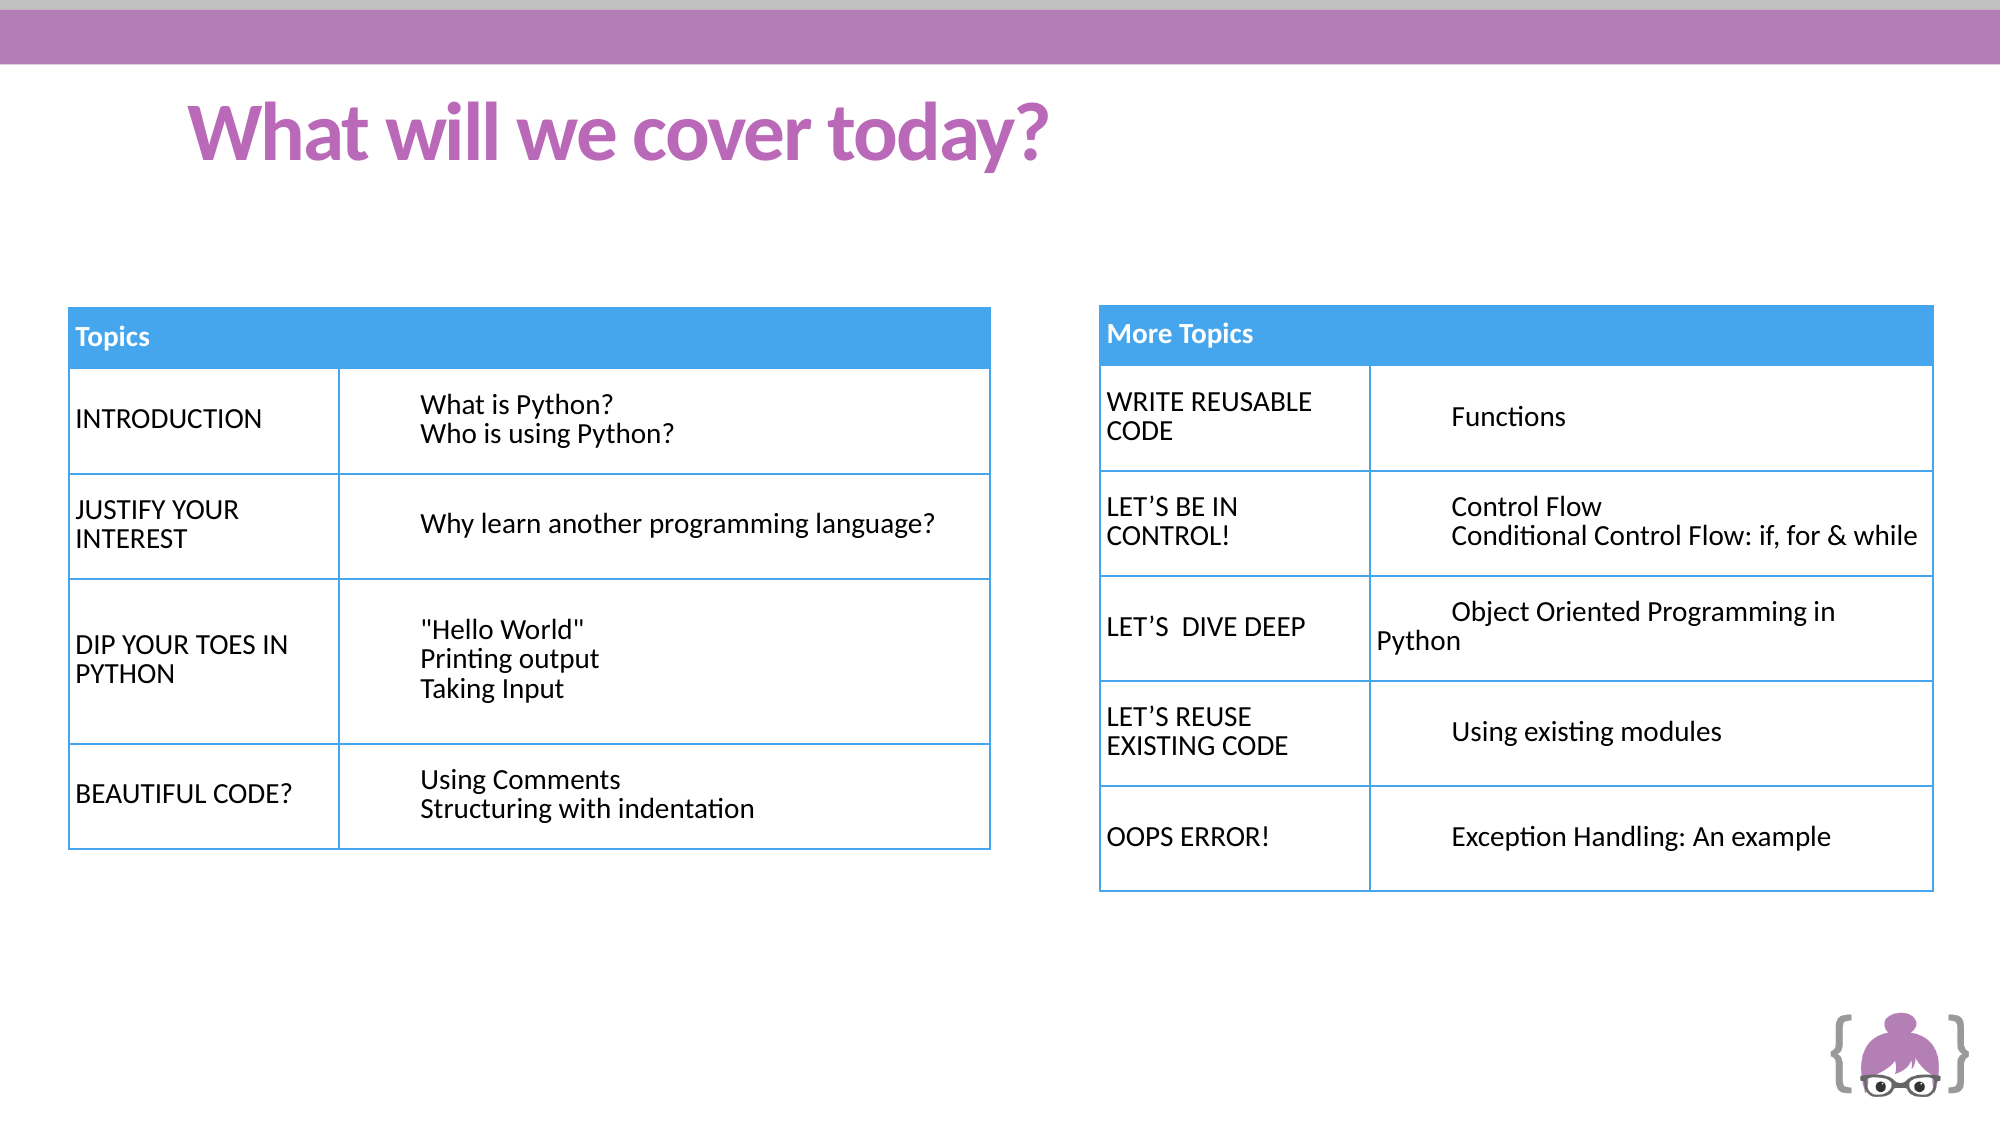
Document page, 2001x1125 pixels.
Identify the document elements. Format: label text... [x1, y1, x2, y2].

table_cell Justify your interest [70, 475, 338, 578]
table_header More Topics [1101, 307, 1932, 366]
table_cell Let’s BE IN control! [1101, 472, 1369, 575]
table_cell write reusable code [1101, 366, 1369, 470]
table_cell Control Flow Conditional Control Flow: if, for & while [1371, 472, 1932, 575]
table_cell Introduction [70, 369, 338, 473]
table_cell Exception Handling: An example [1371, 787, 1932, 890]
table_cell Using Comments Structuring with indentation [340, 745, 989, 848]
title What will we cover today? [179, 67, 1831, 186]
table_cell Object Oriented Programming in Python [1371, 577, 1932, 680]
table_header Topics [70, 309, 989, 369]
table_cell Dip your toes in Python [70, 580, 338, 743]
table_cell What is Python? Who is using Python? [340, 369, 989, 473]
table_cell Oops error! [1101, 787, 1369, 890]
picture [1830, 1012, 1969, 1098]
table_cell "Hello World" Printing output Taking Input [340, 580, 989, 743]
table_cell Functions [1371, 366, 1932, 470]
table_cell Using existing modules [1371, 682, 1932, 785]
table_cell Beautiful code? [70, 745, 338, 848]
table_cell Why learn another programming language? [340, 475, 989, 578]
table_cell Let’s reuse existing code [1101, 682, 1369, 785]
table_cell Let’s DIVE DEEP [1101, 577, 1369, 680]
